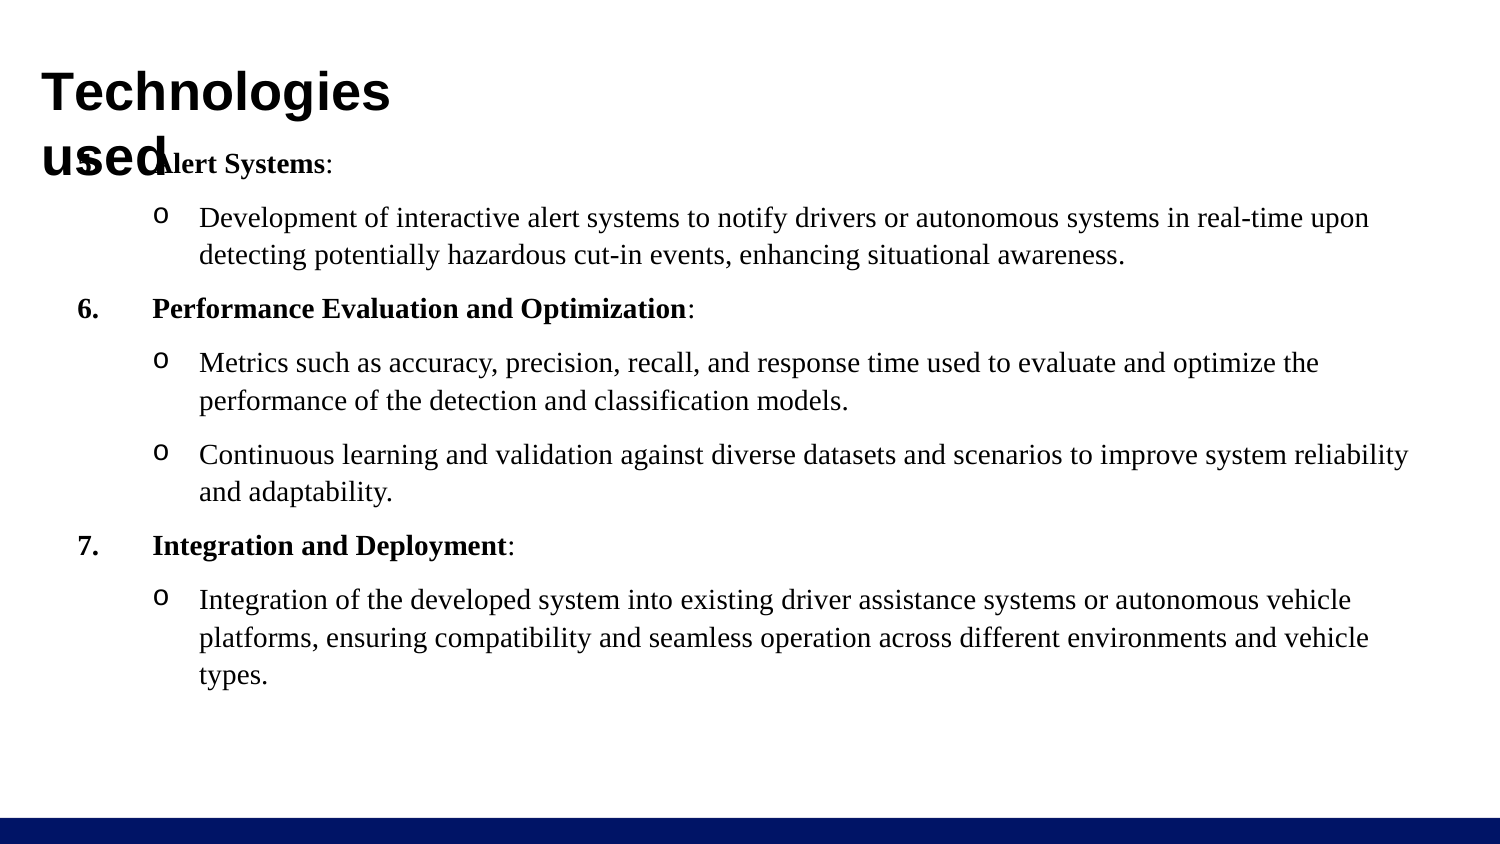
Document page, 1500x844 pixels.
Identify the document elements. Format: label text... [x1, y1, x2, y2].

text_box 5. Alert Systems: Development of interactive alert systems to notify drivers or autonomous systems in real-time upon detecting potentially hazardous cut-in events, enhancing situational awareness. 6. Performance Evaluation and Optimization: Metrics such as accuracy, precision, recall, and response time used to evaluate and optimize the performance of the detection and classification models. Continuous learning and validation against diverse datasets and scenarios to improve system reliability and adaptability. 7. Integration and Deployment: Integration of the developed system into existing driver assistance systems or autonomous vehicle platforms, ensuring compatibility and seamless operation across different environments and vehicle types. [62, 134, 1438, 750]
picture [0, 817, 1500, 844]
title Technologies used [38, 53, 528, 198]
